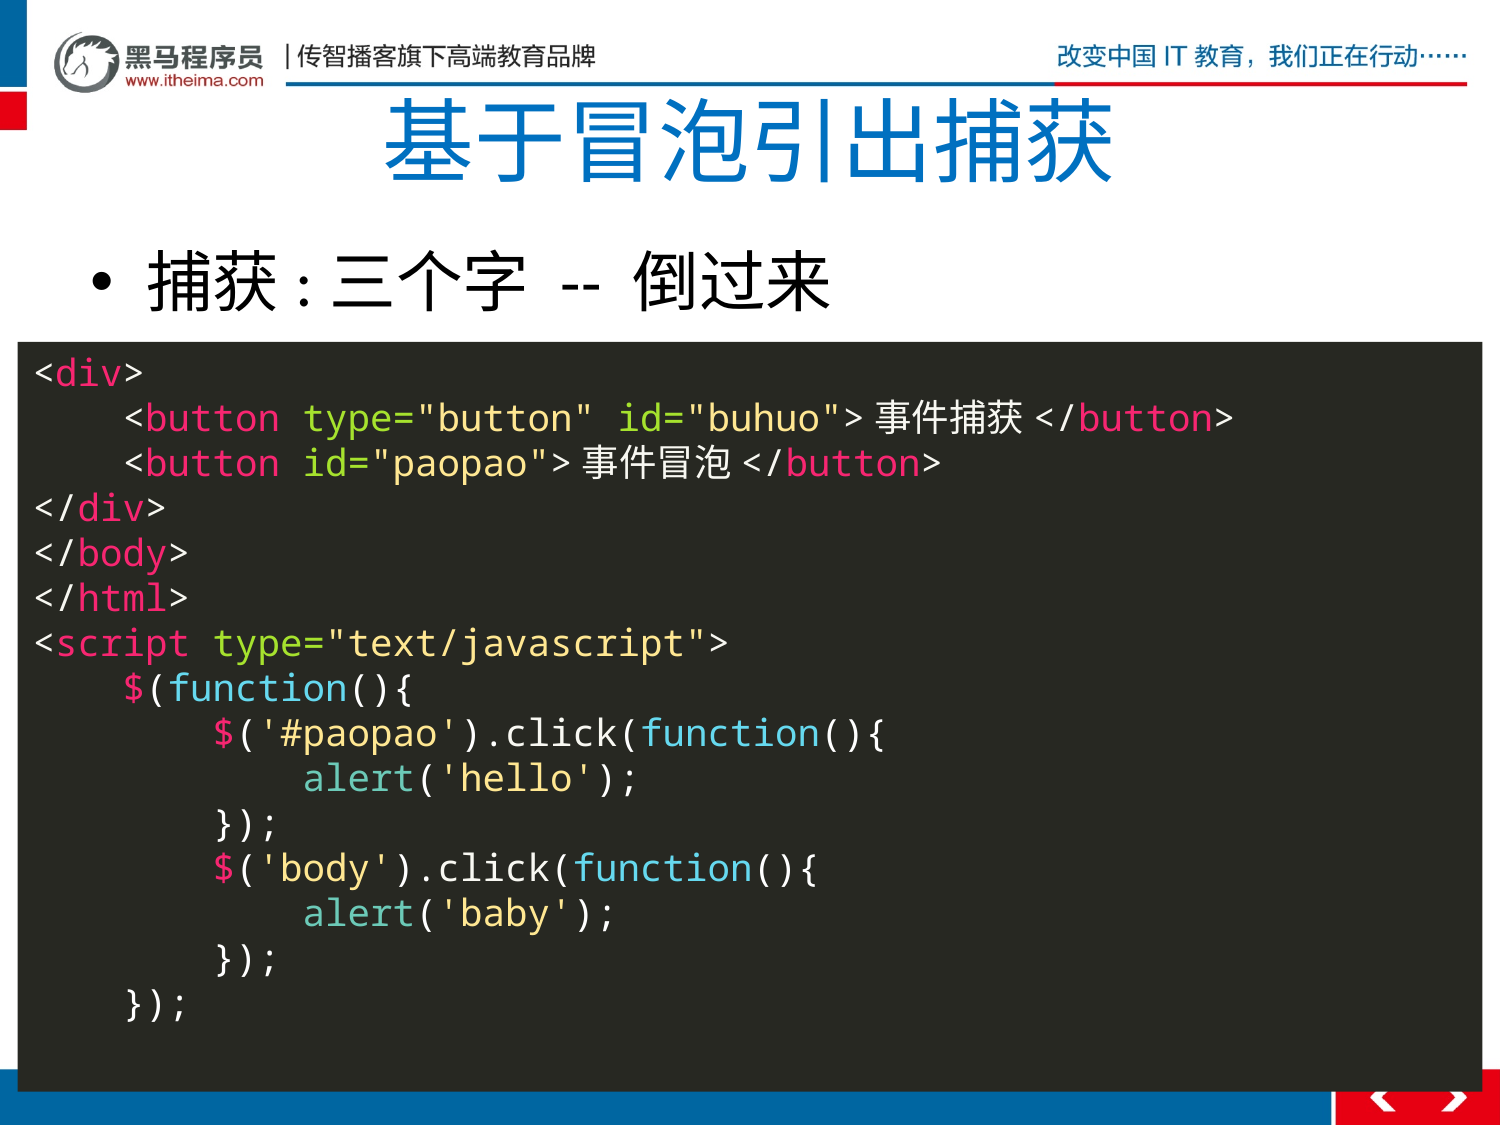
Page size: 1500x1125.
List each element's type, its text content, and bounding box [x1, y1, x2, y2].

title 基于冒泡引出捕获 [75, 45, 1425, 232]
picture [0, 0, 1500, 1125]
list 捕获:三个字 -- 倒过来 [75, 232, 1425, 341]
text_box <div> <button type="button" id="buhuo">事件捕获</button> <button id="paopao">事件冒泡</button> </div> </body> </html> <script type="text/javascript"> $(function(){ $('#paopao').click(function(){ alert('hello'); }); $('body').click(function(){ alert('baby'); }); }); [17, 341, 1483, 1092]
